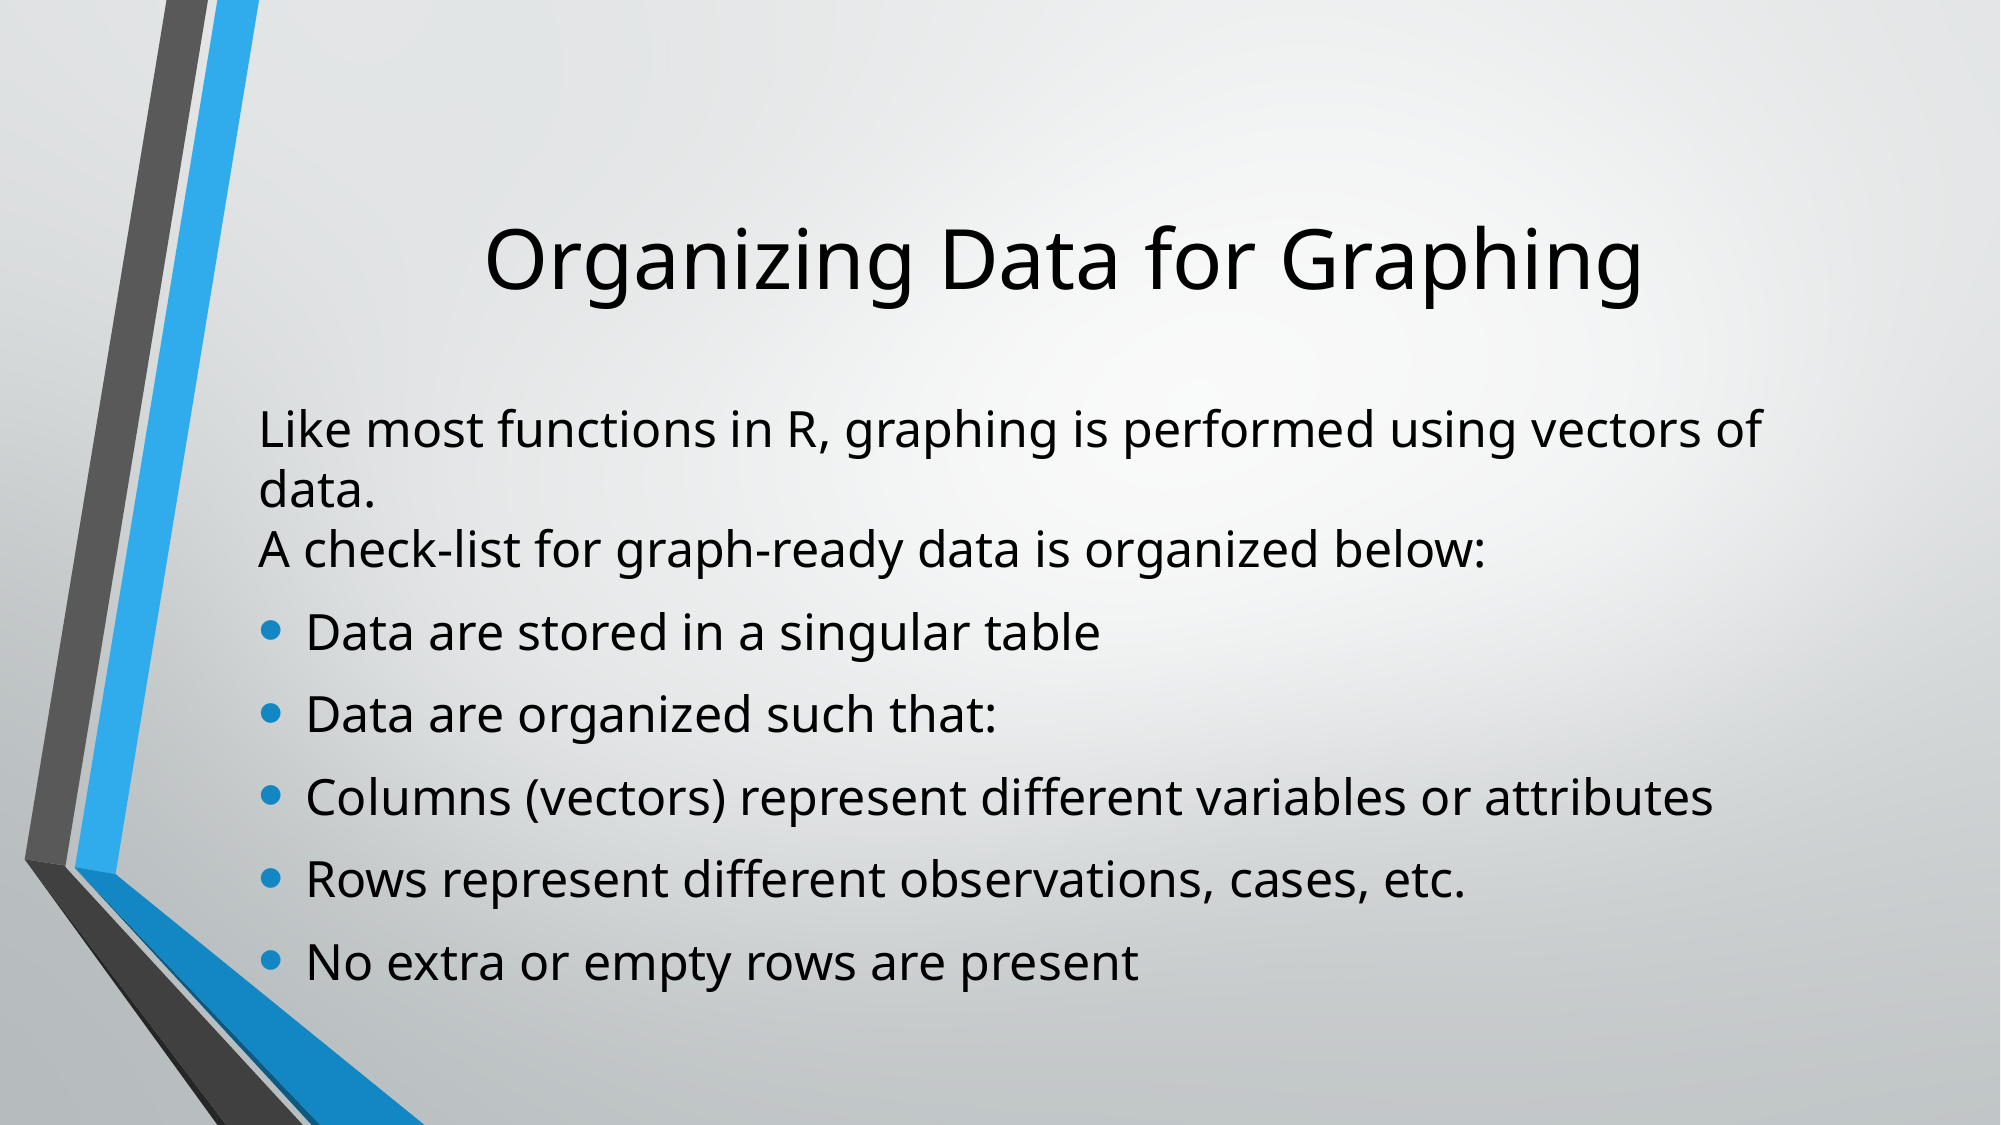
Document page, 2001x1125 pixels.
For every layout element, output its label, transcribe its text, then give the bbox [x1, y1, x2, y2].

list Like most functions in R, graphing is performed using vectors of data. A check-list for graph-ready data is organized below: Data are stored in a singular table Data are organized such that: Columns (vectors) represent different variables or attributes Rows represent different observations, cases, etc. No extra or empty rows are present [243, 437, 1887, 950]
title Organizing Data for Graphing [243, 112, 1887, 400]
